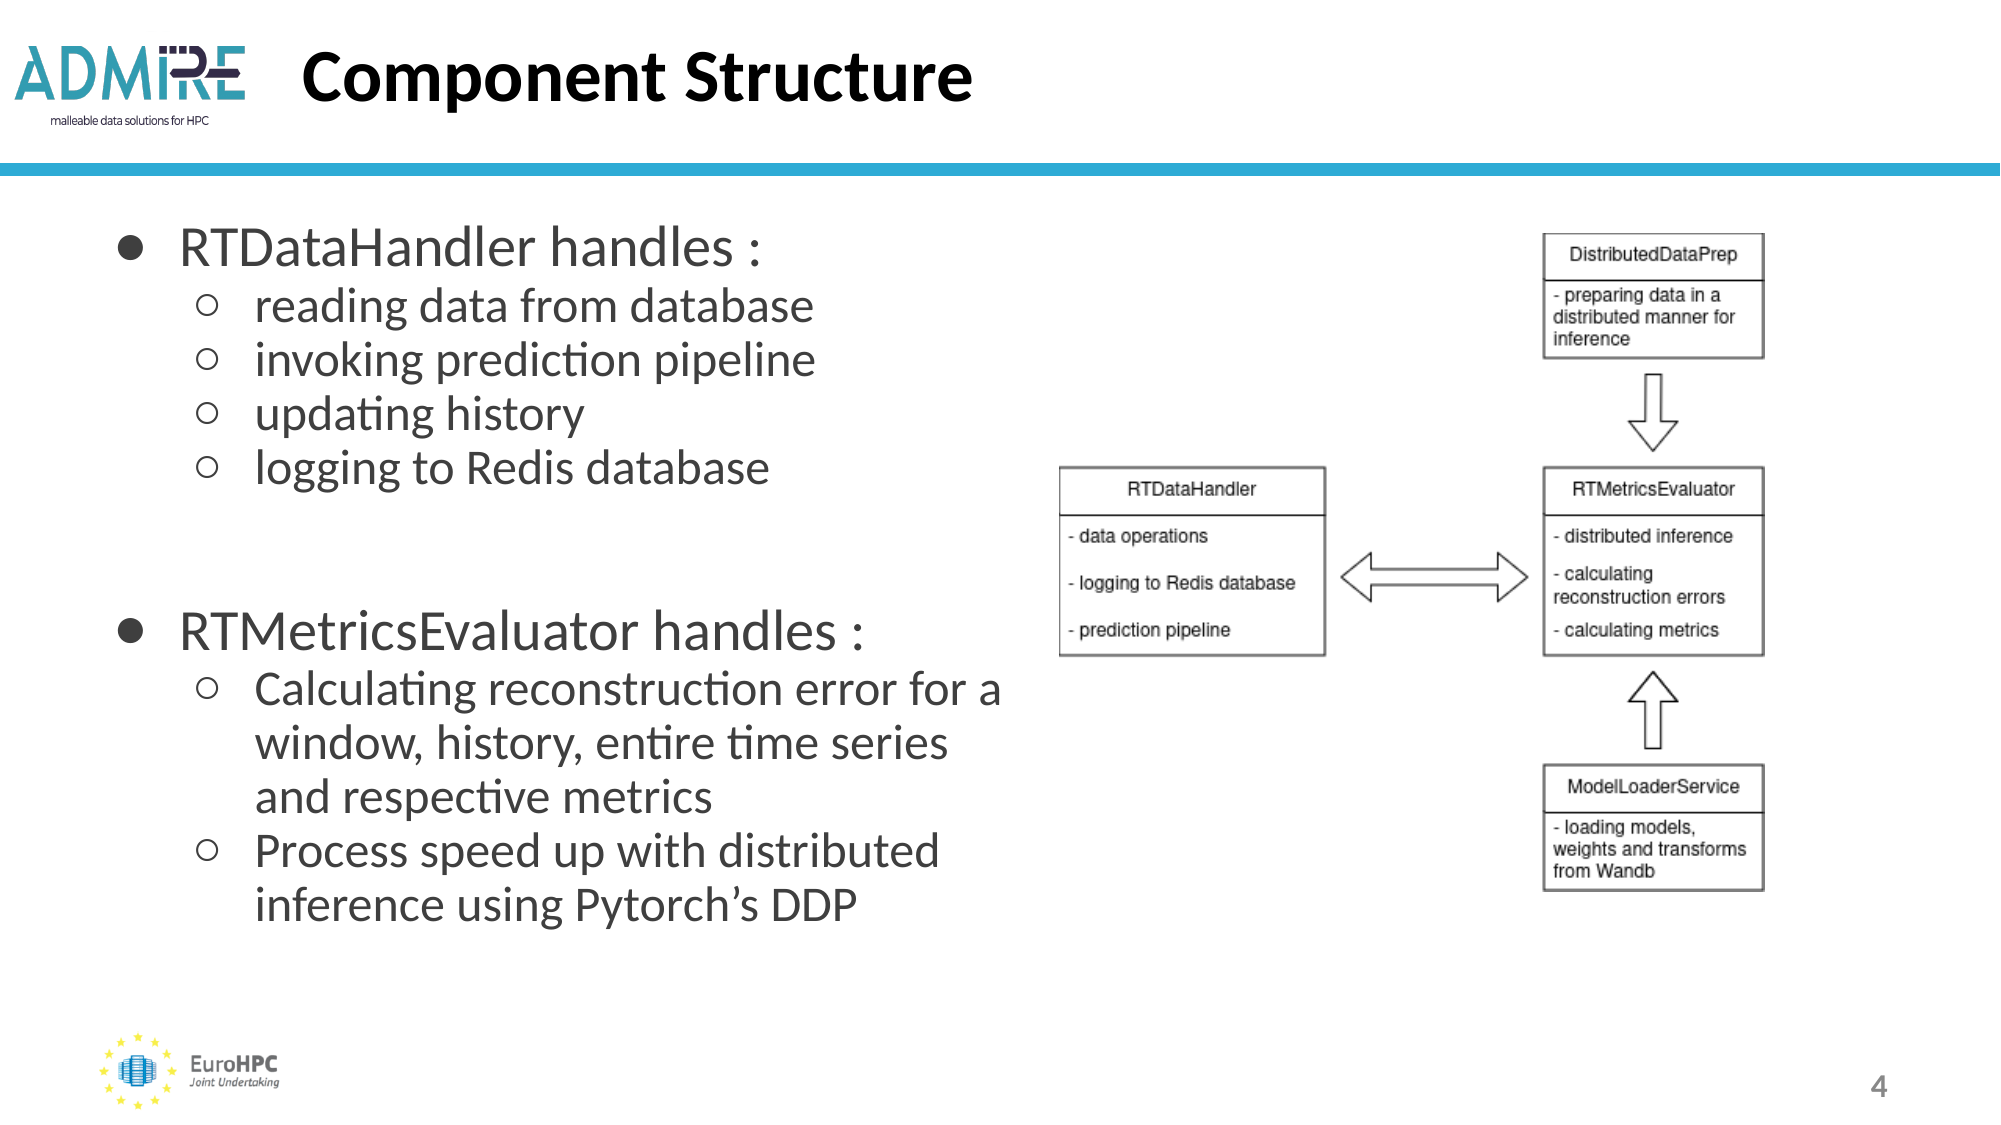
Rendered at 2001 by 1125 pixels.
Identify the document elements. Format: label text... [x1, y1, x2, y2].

title Component Structure [287, 0, 2000, 154]
slide_number ‹#› [1725, 1054, 1903, 1115]
picture [94, 1021, 288, 1115]
picture [1059, 233, 1765, 892]
picture [0, 26, 248, 153]
list RTDataHandler handles : reading data from database invoking prediction pipeline updating history logging to Redis database RTMetricsEvaluator handles : Calculating reconstruction error for a window, history, entire time series and respective metrics Process speed up with distributed inference using Pytorch’s DDP [89, 208, 1048, 999]
